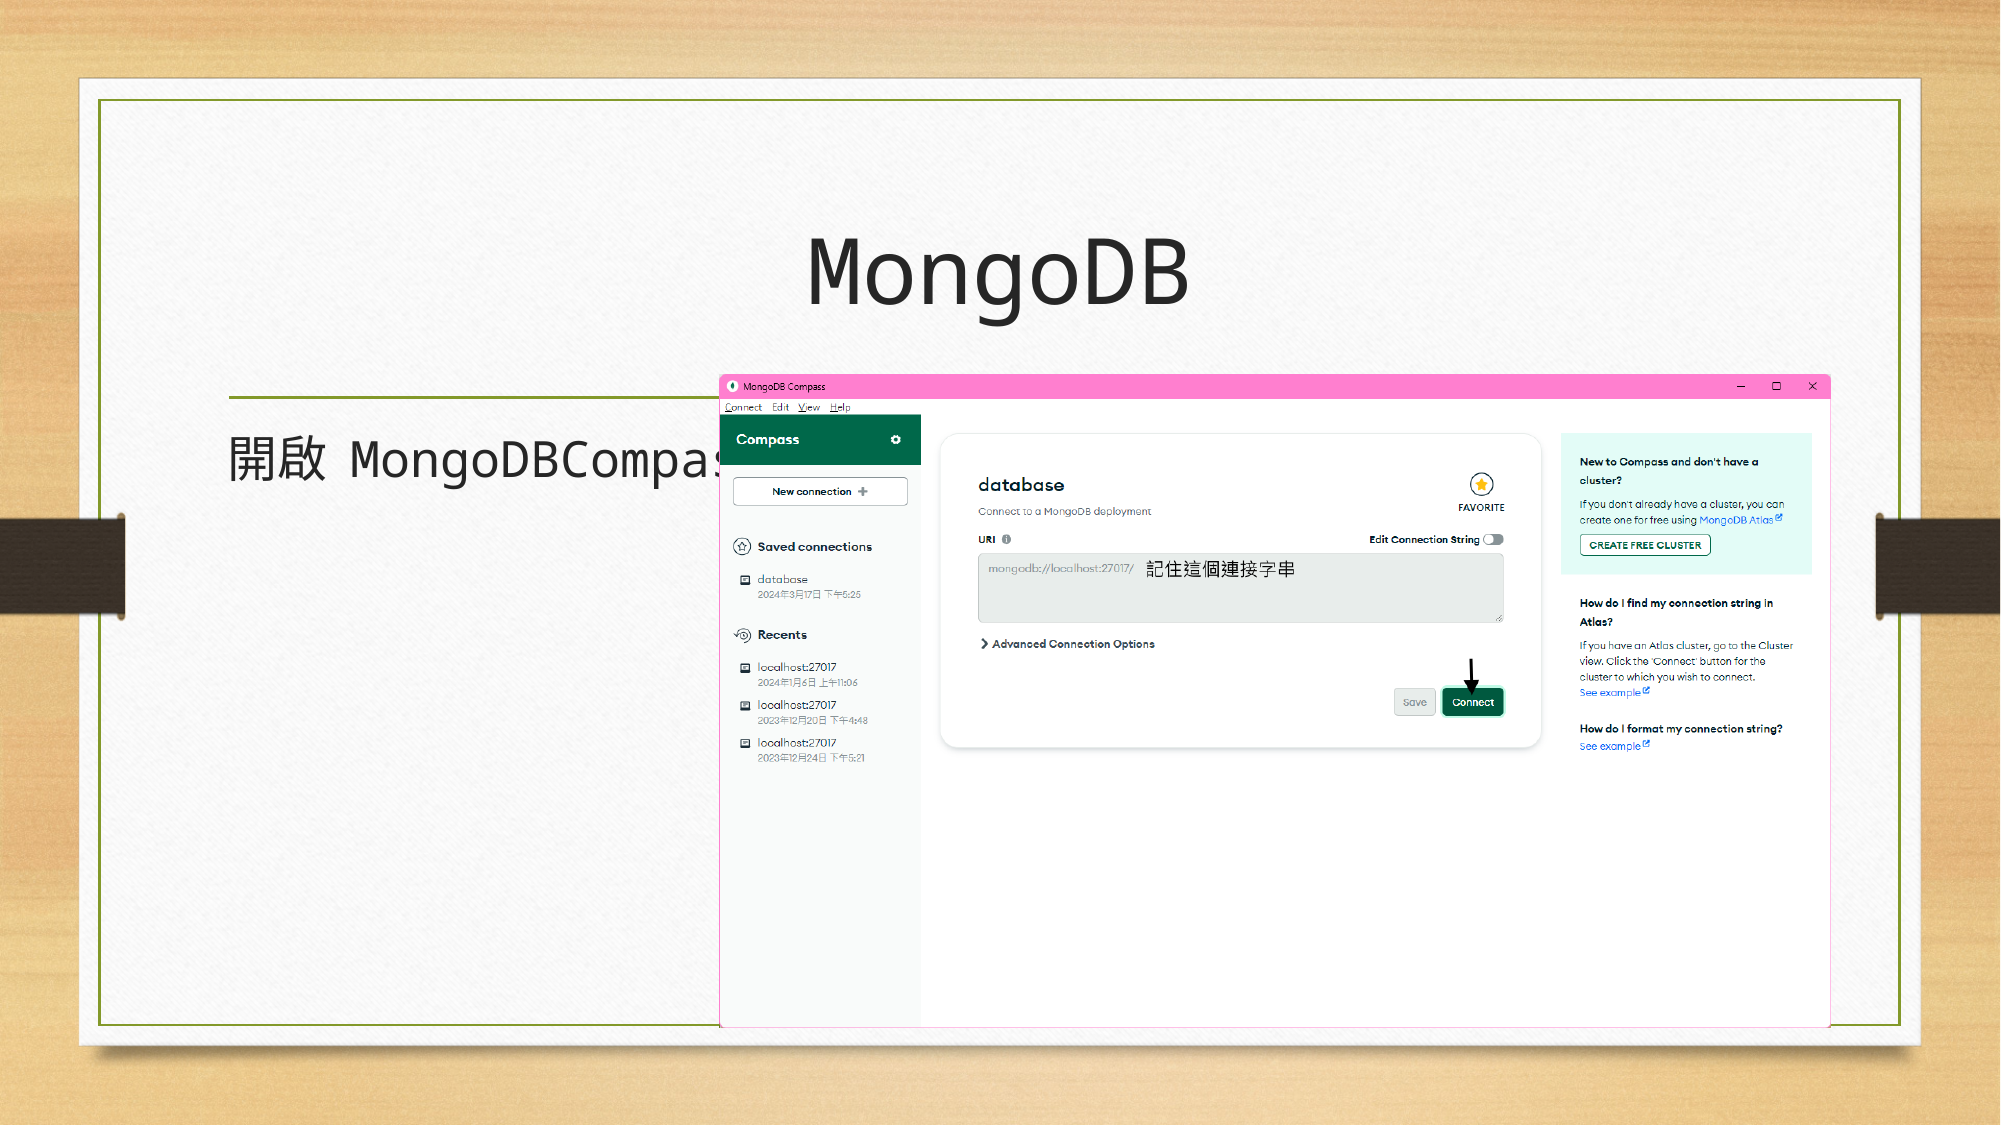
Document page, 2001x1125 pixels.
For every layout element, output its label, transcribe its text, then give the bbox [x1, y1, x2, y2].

list 開啟 MongoDBCompass [212, 419, 718, 964]
picture [0, 0, 2001, 1125]
title MongoDB [212, 161, 1788, 375]
